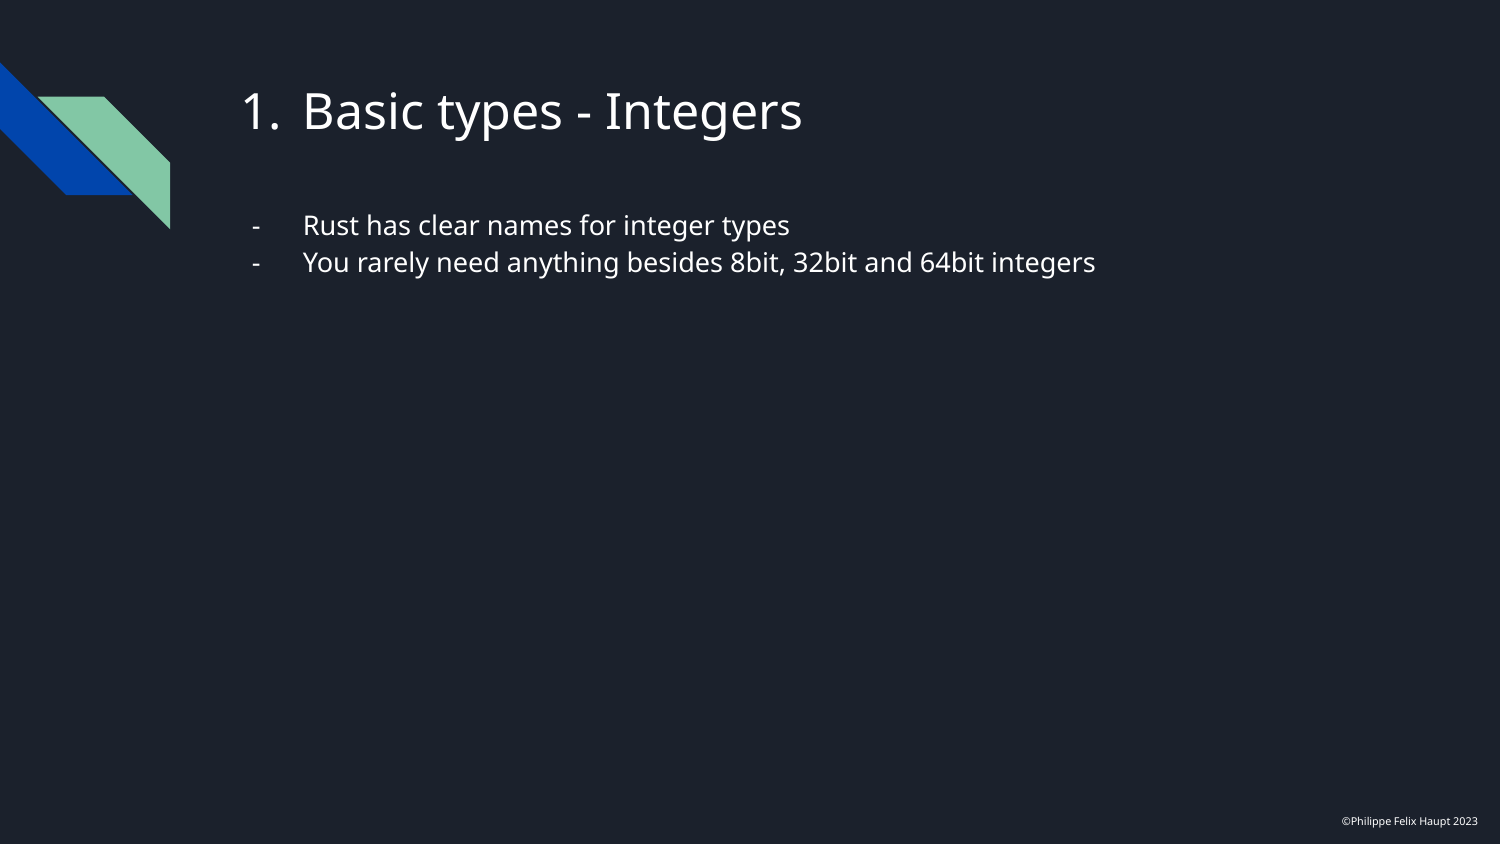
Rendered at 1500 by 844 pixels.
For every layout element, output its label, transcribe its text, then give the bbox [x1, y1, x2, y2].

title Basic types - Integers [212, 64, 1368, 188]
subtitle ©Philippe Felix Haupt 2023 [1326, 801, 1500, 844]
list Rust has clear names for integer types You rarely need anything besides 8bit, 32bit and 64bit integers [212, 188, 1368, 667]
